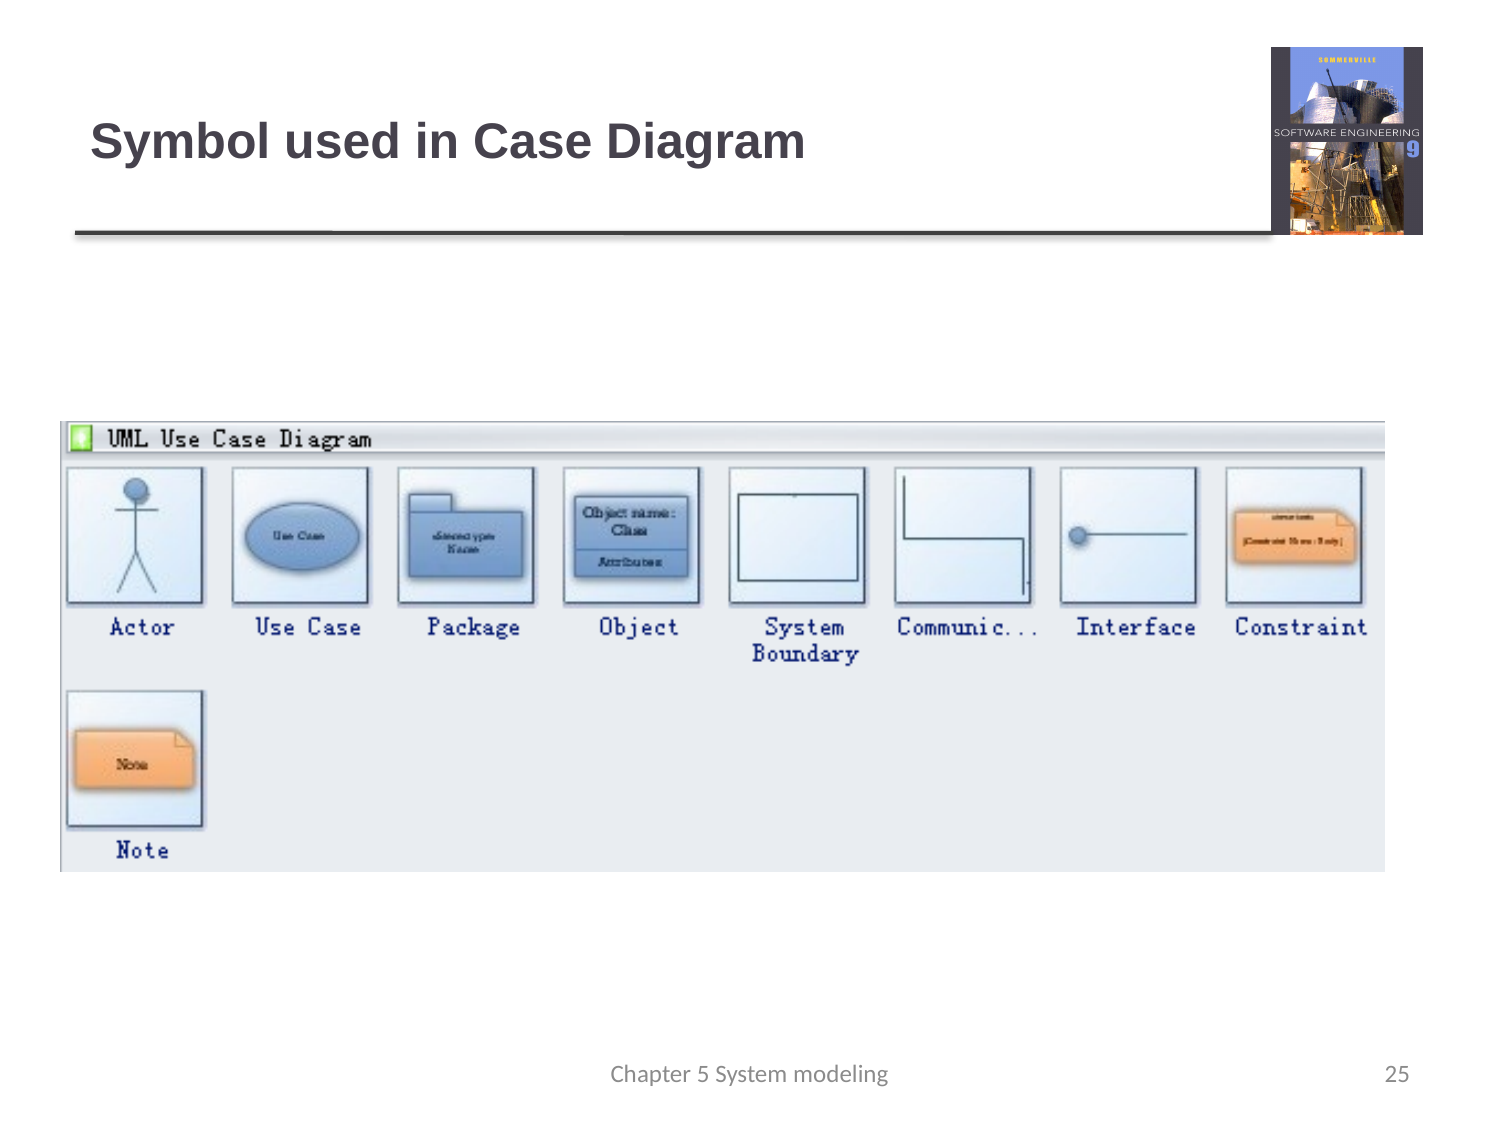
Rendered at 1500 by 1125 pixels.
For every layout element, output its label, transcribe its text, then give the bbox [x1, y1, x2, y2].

picture [59, 421, 1385, 872]
slide_number 25 [1074, 1042, 1425, 1103]
footer Chapter 5 System modeling [512, 1042, 988, 1103]
picture [1272, 47, 1423, 235]
title Symbol used in Case Diagram [74, 44, 1272, 233]
